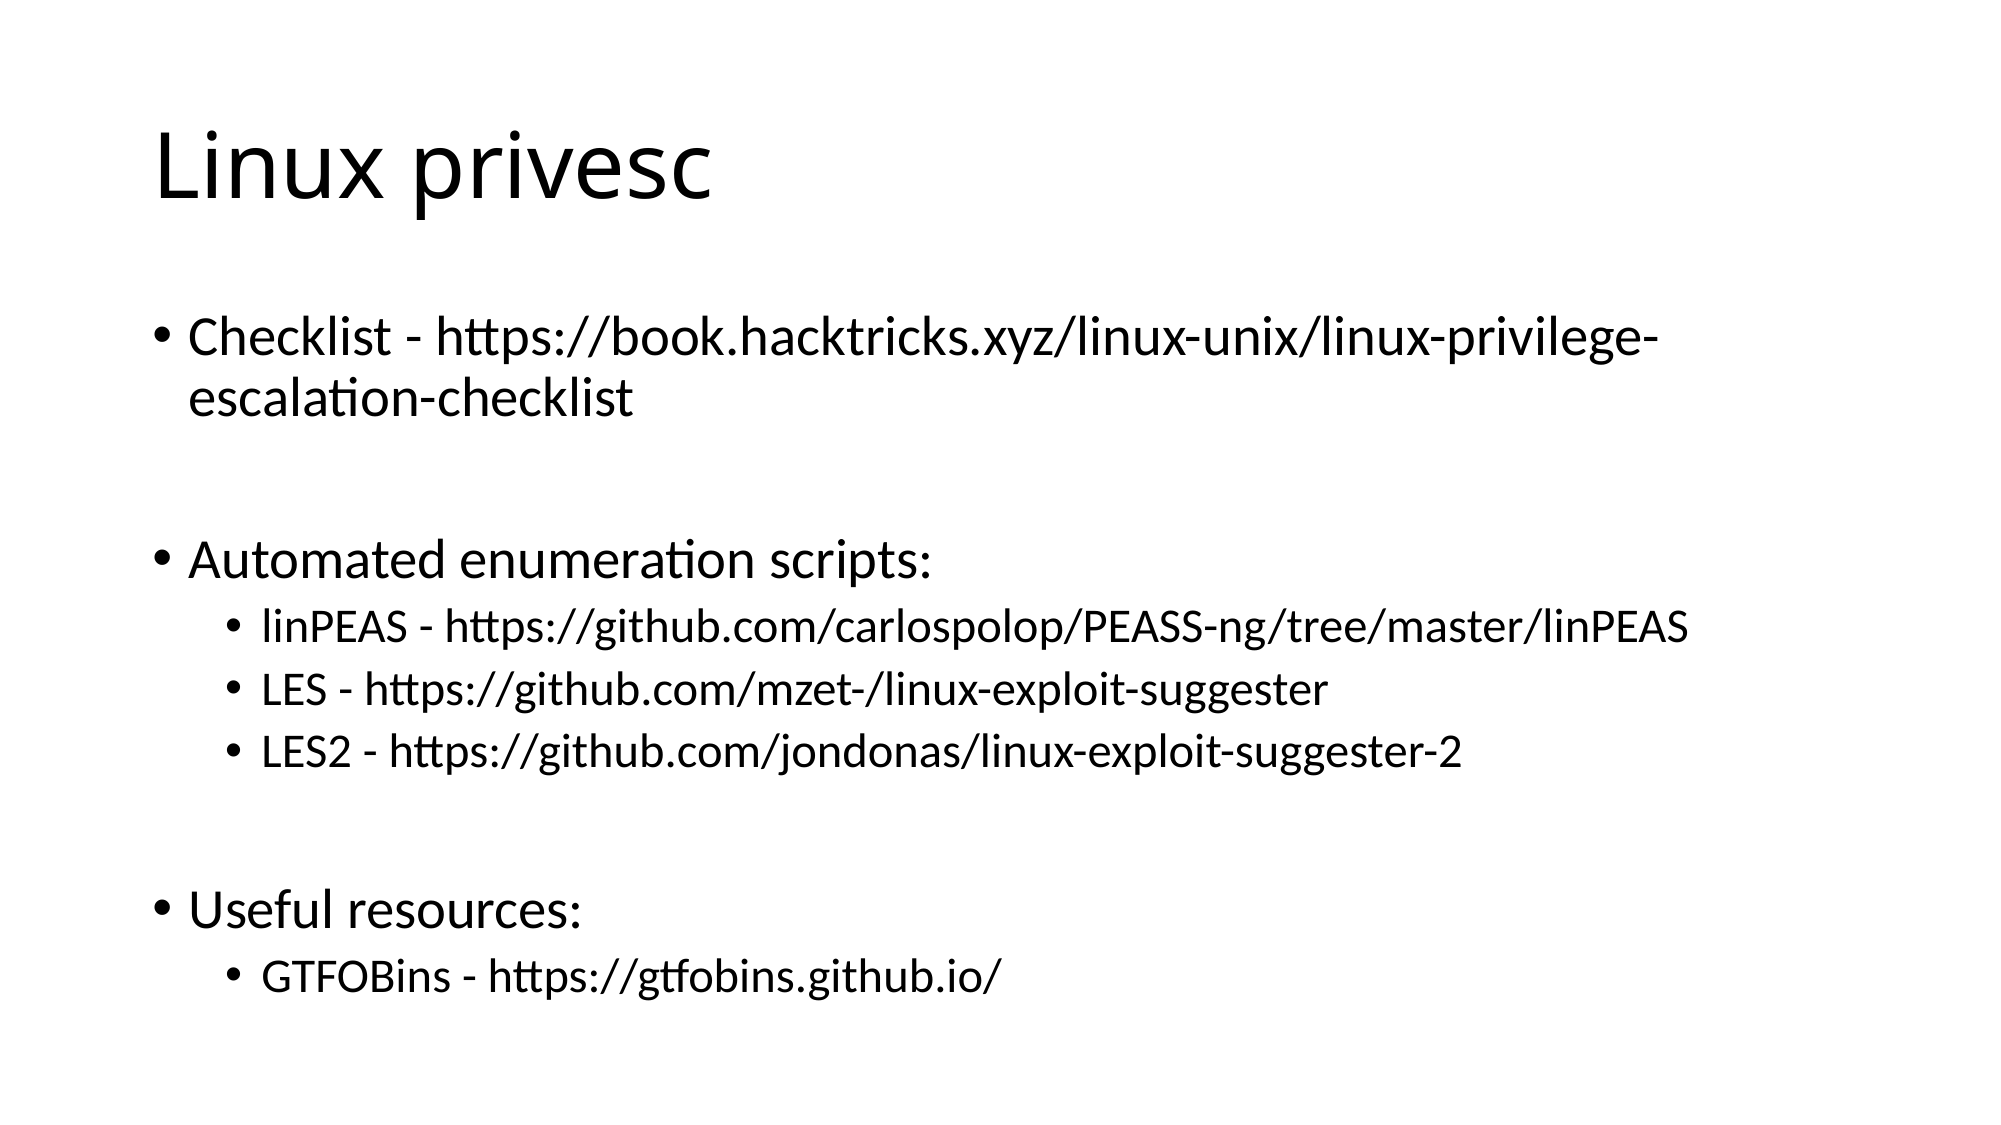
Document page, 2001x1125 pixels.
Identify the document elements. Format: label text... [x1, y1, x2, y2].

title Linux privesc [137, 59, 1863, 278]
list Checklist - https://book.hacktricks.xyz/linux-unix/linux-privilege-escalation-checklist Automated enumeration scripts: linPEAS - https://github.com/carlospolop/PEASS-ng/tree/master/linPEAS LES - https://github.com/mzet-/linux-exploit-suggester LES2 - https://github.com/jondonas/linux-exploit-suggester-2 Useful resources: GTFOBins - https://gtfobins.github.io/ [137, 299, 1863, 1014]
